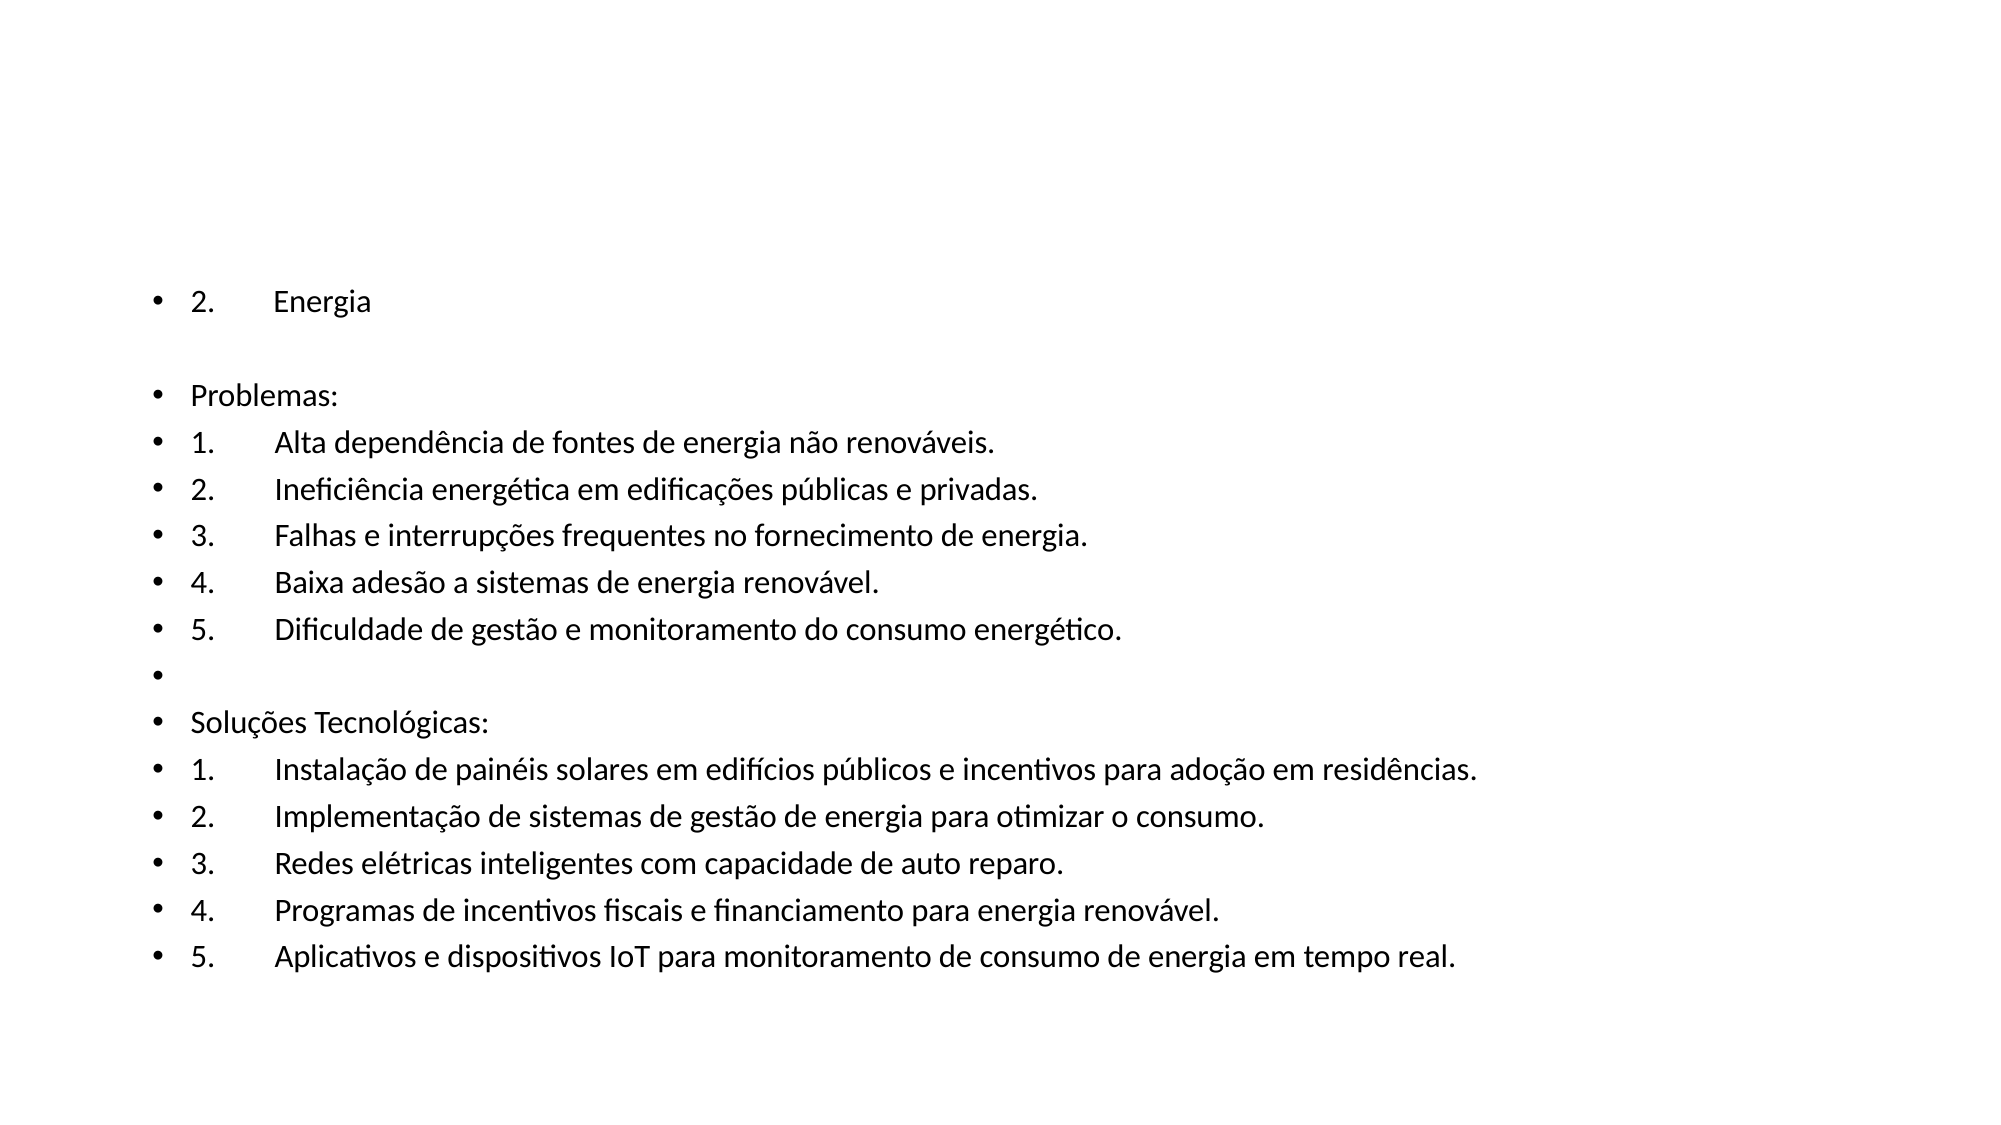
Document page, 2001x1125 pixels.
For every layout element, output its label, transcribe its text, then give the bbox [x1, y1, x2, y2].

list 2. Energia Problemas: 1. Alta dependência de fontes de energia não renováveis. 2. Ineficiência energética em edificações públicas e privadas. 3. Falhas e interrupções frequentes no fornecimento de energia. 4. Baixa adesão a sistemas de energia renovável. 5. Dificuldade de gestão e monitoramento do consumo energético. Soluções Tecnológicas: 1. Instalação de painéis solares em edifícios públicos e incentivos para adoção em residências. 2. Implementação de sistemas de gestão de energia para otimizar o consumo. 3. Redes elétricas inteligentes com capacidade de auto reparo. 4. Programas de incentivos fiscais e financiamento para energia renovável. 5. Aplicativos e dispositivos IoT para monitoramento de consumo de energia em tempo real. [137, 277, 1863, 992]
